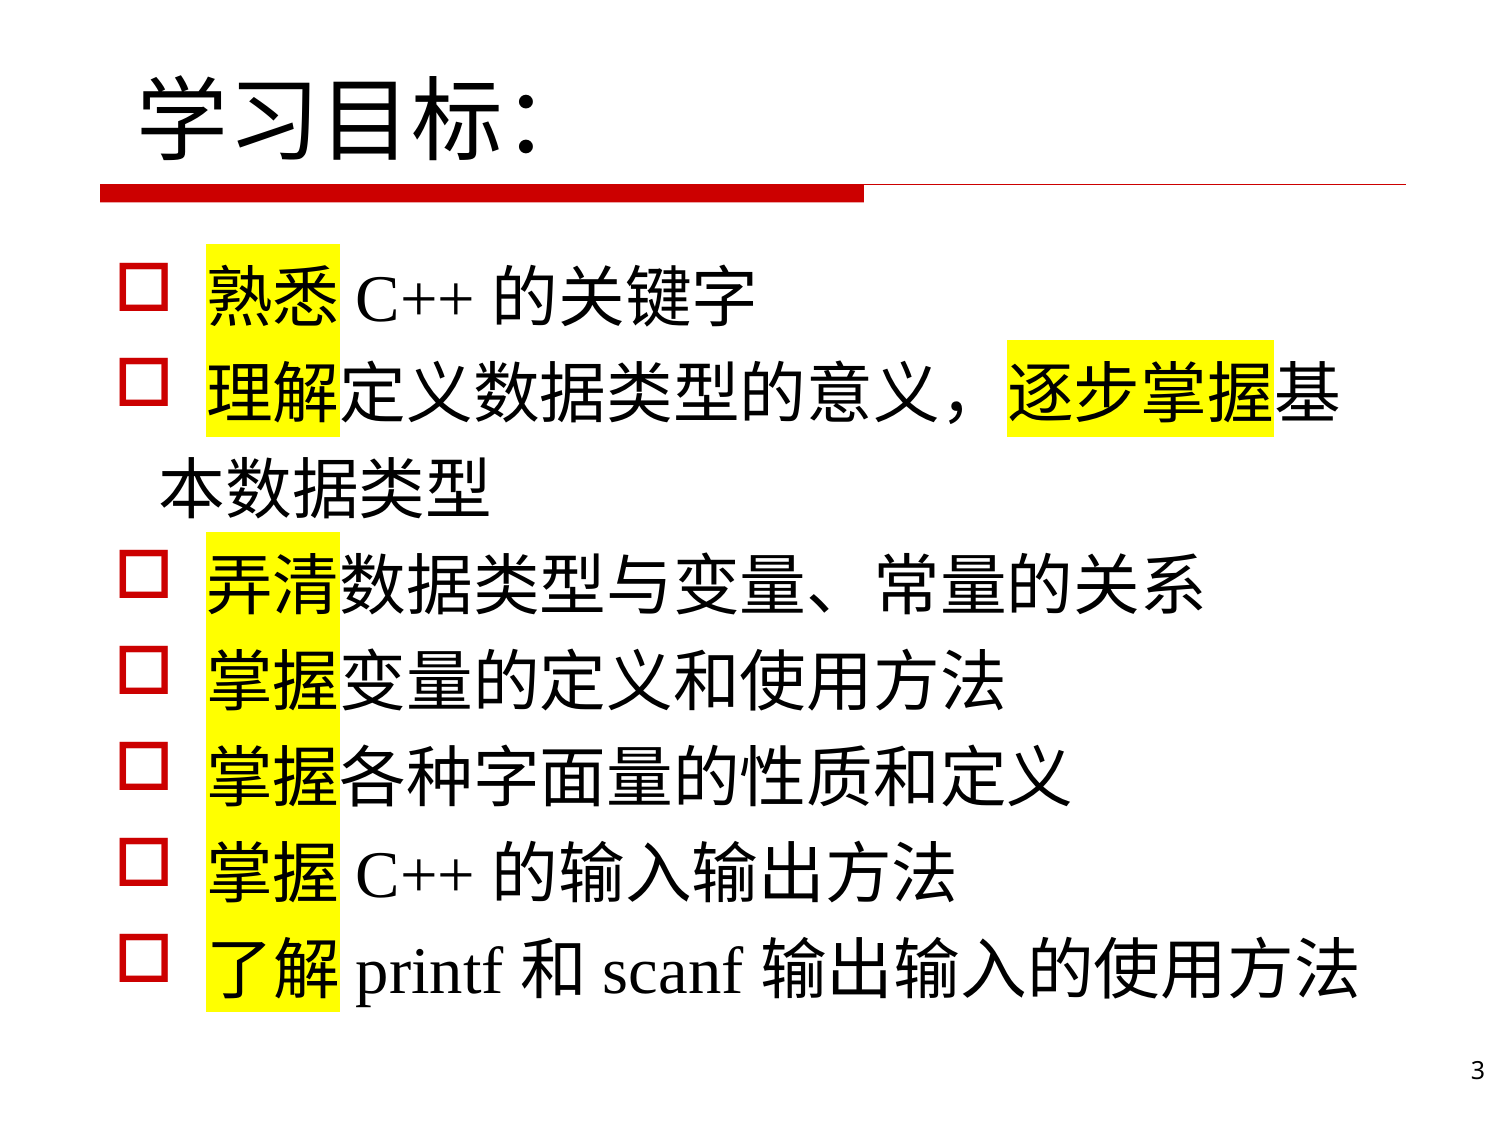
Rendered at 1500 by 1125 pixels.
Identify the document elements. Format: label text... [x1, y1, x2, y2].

footer 3 [1179, 1046, 1500, 1125]
text_box 学习目标： [111, 54, 620, 180]
text_box 熟悉C++的关键字 理解定义数据类型的意义，逐步掌握基本数据类型 弄清数据类型与变量、常量的关系 掌握变量的定义和使用方法 掌握各种字面量的性质和定义 掌握C++的输入输出方法 了解printf和scanf输出输入的使用方法 [100, 231, 1412, 1014]
